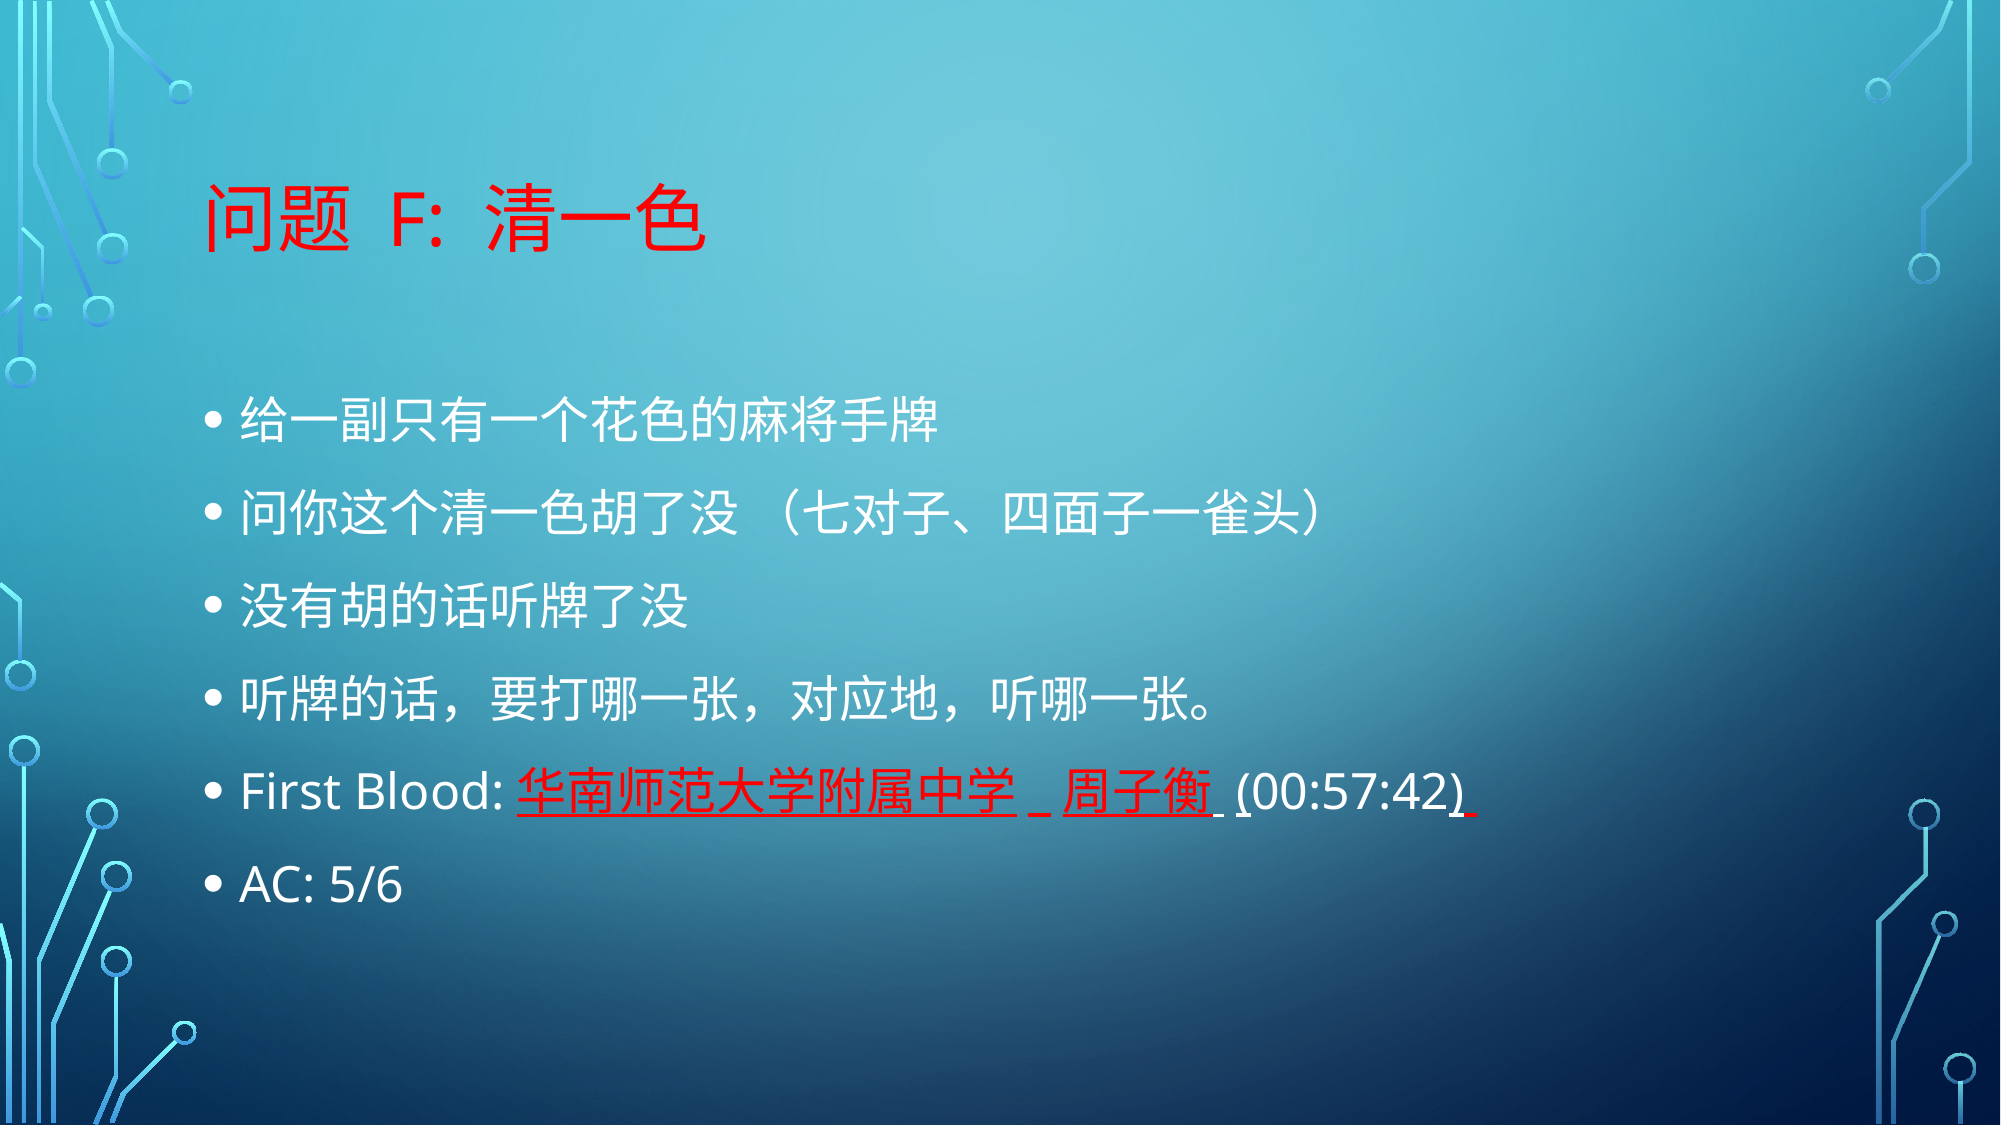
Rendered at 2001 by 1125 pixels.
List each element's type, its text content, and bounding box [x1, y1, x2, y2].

list 给一副只有一个花色的麻将手牌 问你这个清一色胡了没 （七对子、四面子一雀头） 没有胡的话听牌了没 听牌的话，要打哪一张，对应地，听哪一张。 First Blood:华南师范大学附属中学_周子衡 (00:57:42) AC: 5/6 [187, 369, 1813, 950]
title 问题 F: 清一色 [187, 101, 1813, 344]
